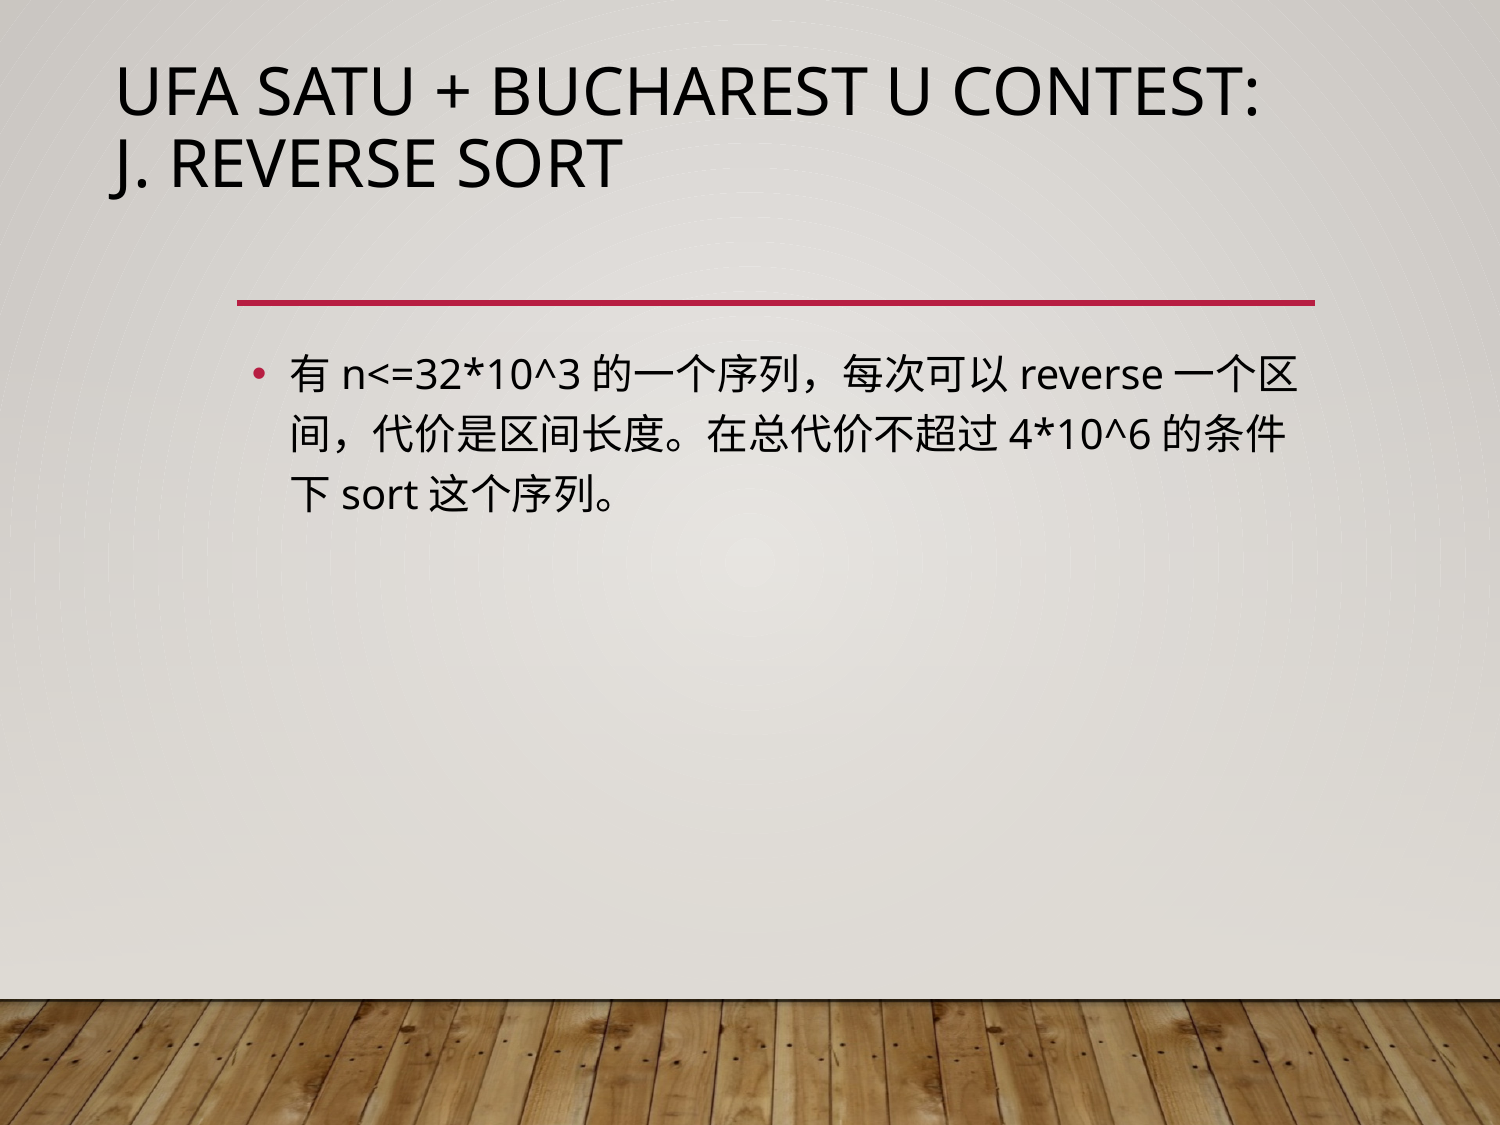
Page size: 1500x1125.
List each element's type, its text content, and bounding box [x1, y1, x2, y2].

list 有n<=32*10^3的一个序列，每次可以reverse一个区间，代价是区间长度。在总代价不超过4*10^6的条件下sort这个序列。 [236, 330, 1315, 897]
picture [0, 999, 1500, 1125]
title Ufa SATU + Bucharest U Contest: J. Reverse Sort [99, 50, 1471, 238]
